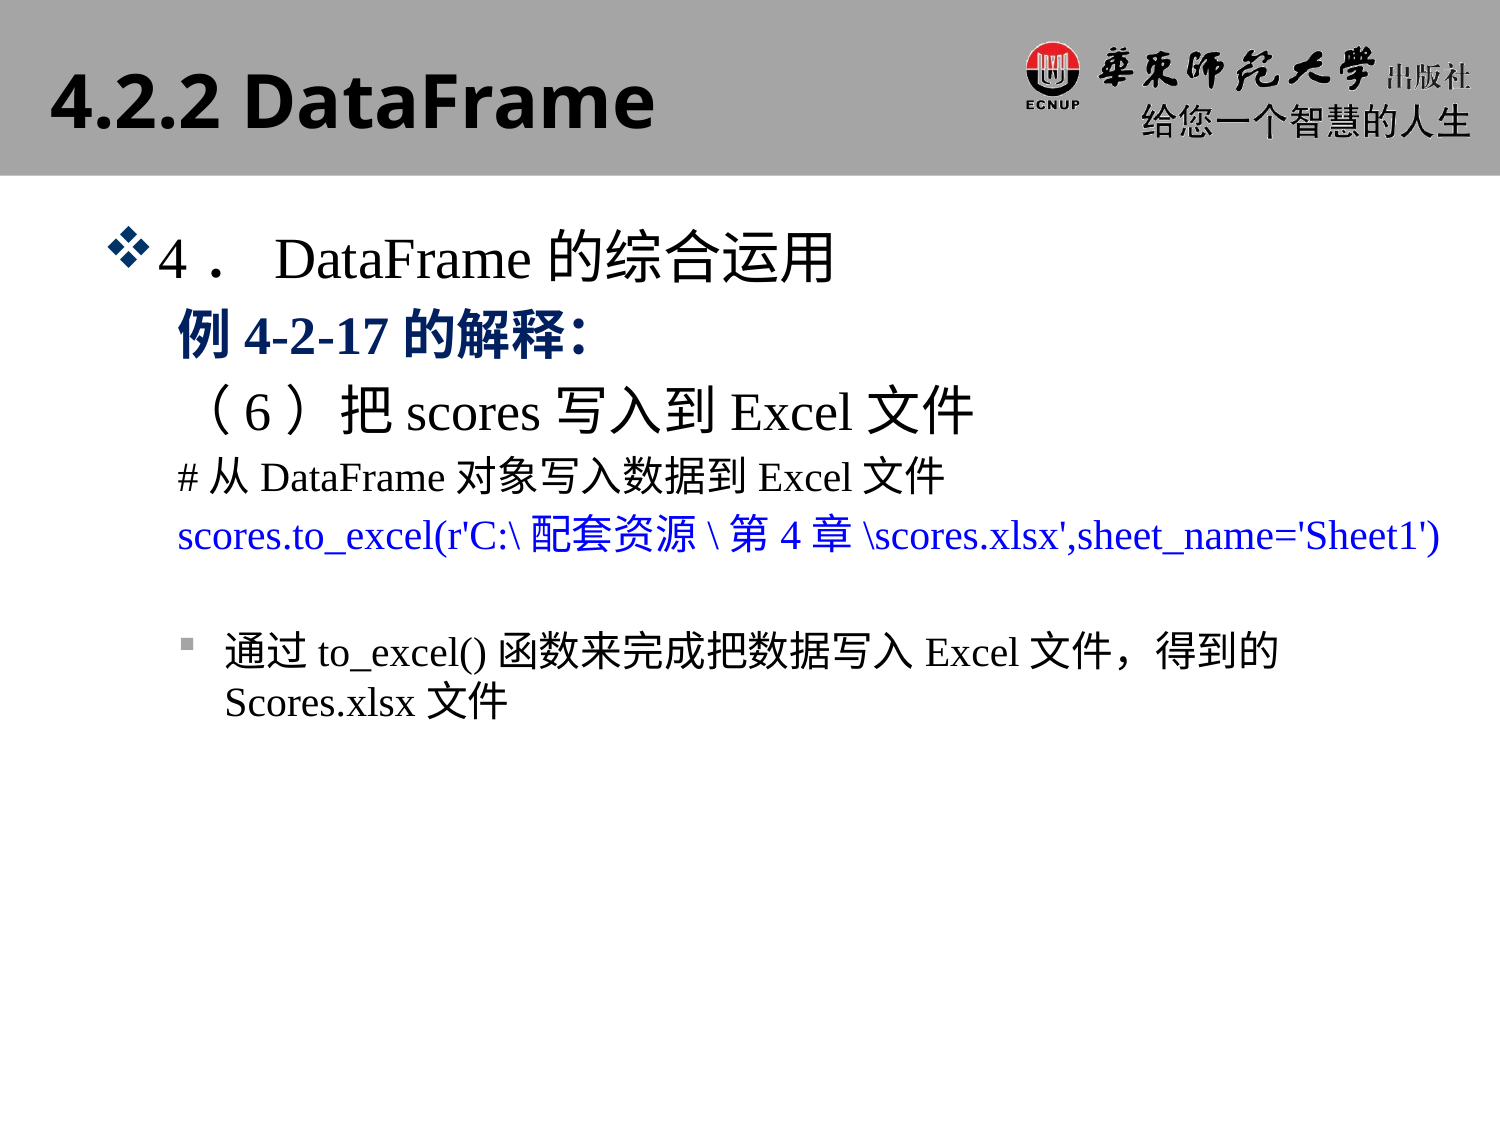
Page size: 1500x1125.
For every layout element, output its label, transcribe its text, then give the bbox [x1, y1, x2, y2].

list 4．DataFrame的综合运用 例4-2-17的解释： （6）把scores写入到Excel文件 #从DataFrame对象写入数据到Excel文件 scores.to_excel(r'C:\配套资源\第4章\scores.xlsx',sheet_name='Sheet1') 通过to_excel()函数来完成把数据写入Excel文件，得到的Scores.xlsx文件 [87, 212, 1471, 1050]
picture [1009, 35, 1500, 153]
title 4.2.2 DataFrame [35, 58, 1198, 139]
